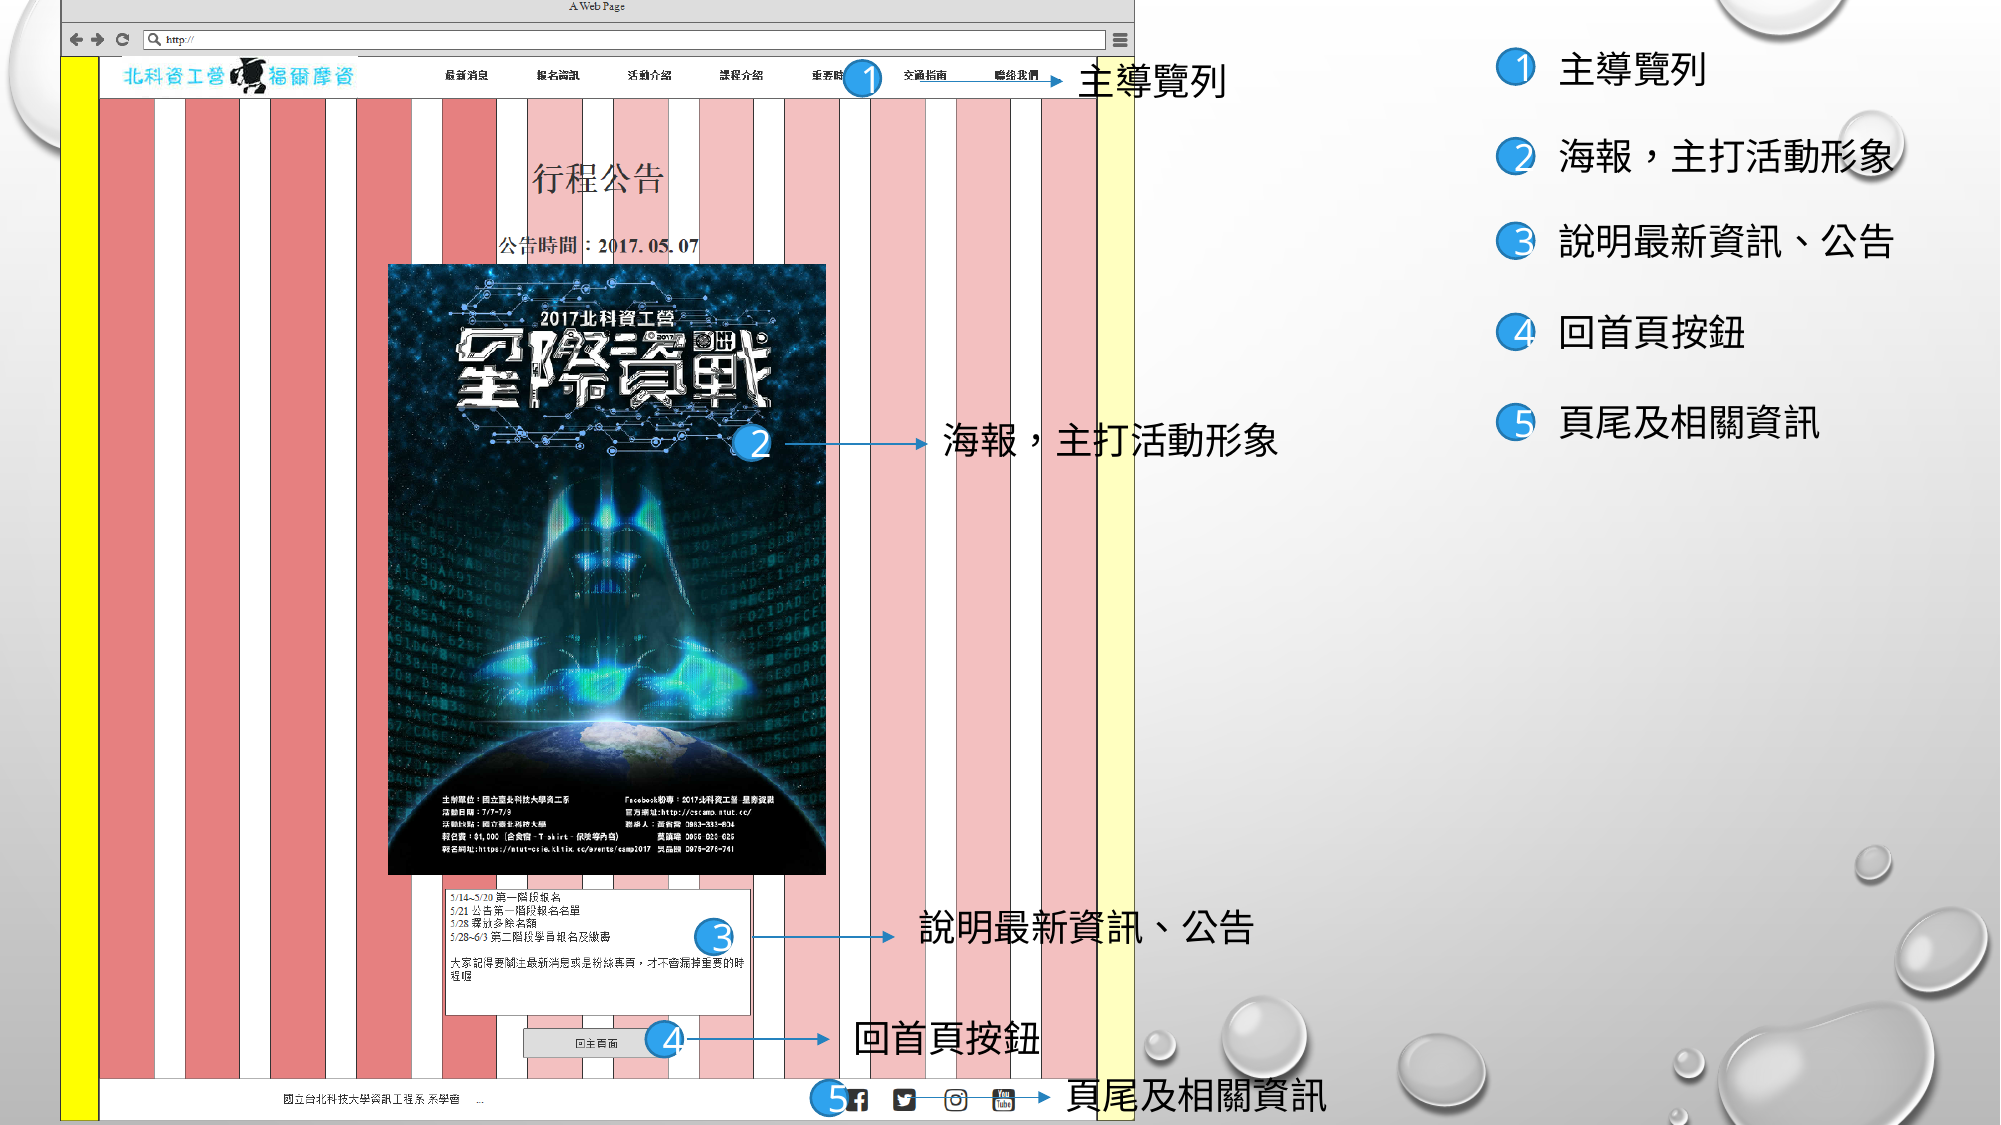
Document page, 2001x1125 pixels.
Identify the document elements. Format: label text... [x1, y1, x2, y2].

text_box 5 [1495, 402, 1536, 442]
text_box 1 [1495, 47, 1536, 86]
text_box 4 [1495, 312, 1536, 352]
text_box 海報，主打活動形象 [1543, 125, 1936, 186]
text_box 海報，主打活動形象 [1140, 409, 1297, 470]
text_box 2 [1495, 136, 1536, 176]
text_box 回首頁按鈕 [1544, 301, 1826, 362]
picture [0, 0, 2000, 1125]
text_box 主導覽列 [1543, 38, 1727, 99]
text_box 說明最新資訊、公告 [1140, 896, 1297, 1002]
text_box 主導覽列 [1140, 51, 1247, 111]
text_box 頁尾及相關資訊 [1543, 391, 1873, 497]
text_box 說明最新資訊、公告 [1543, 210, 1936, 316]
text_box 3 [1495, 221, 1536, 260]
text_box 頁尾及相關資訊 [1138, 1064, 1356, 1125]
